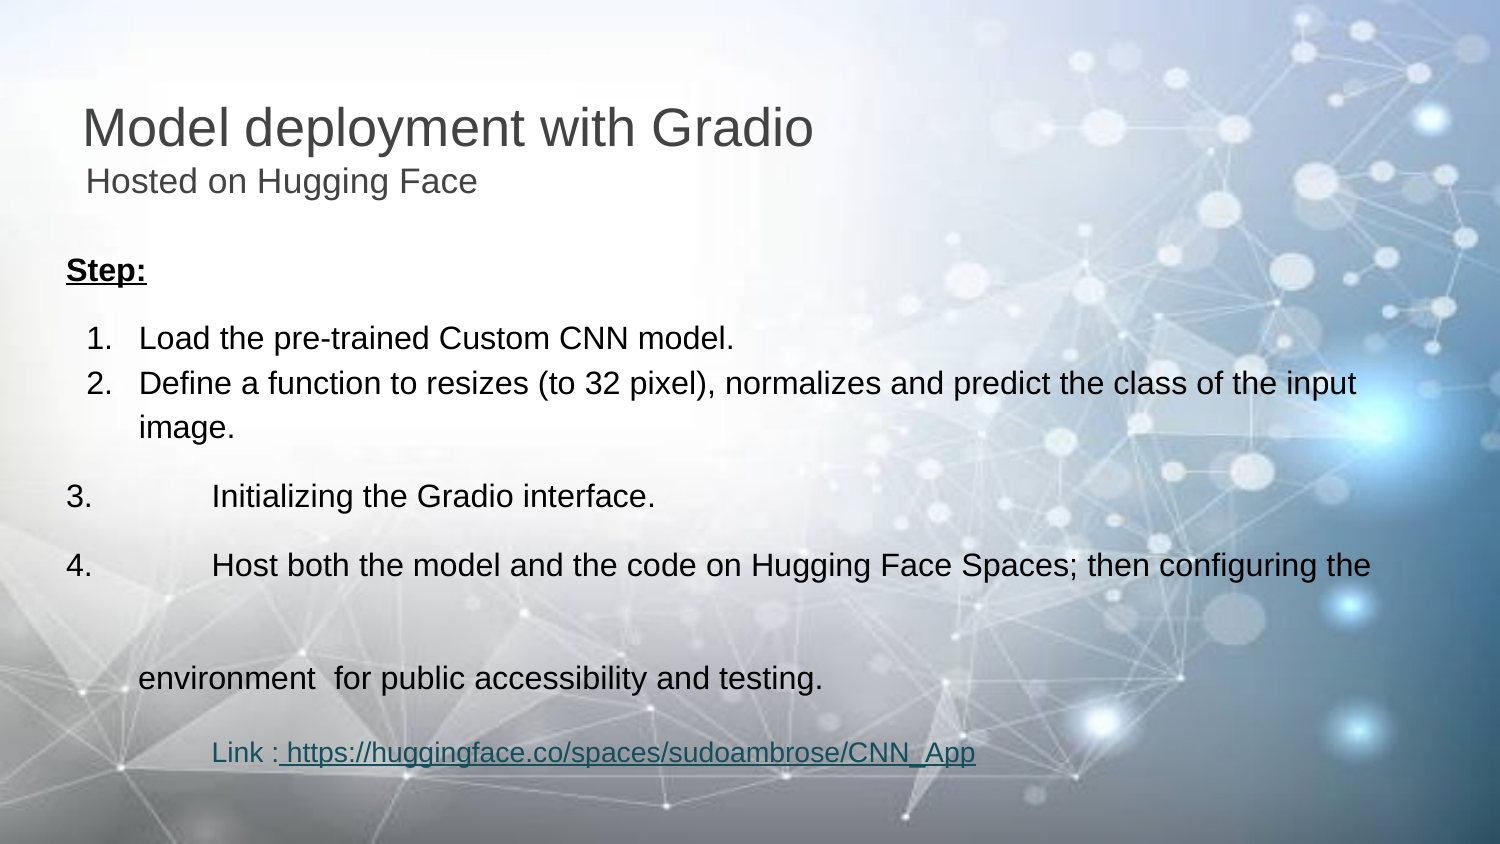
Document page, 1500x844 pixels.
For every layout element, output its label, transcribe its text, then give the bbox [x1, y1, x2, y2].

picture [0, 0, 1500, 844]
list Step: Load the pre-trained Custom CNN model. Define a function to resizes (to 32 pixel), normalizes and predict the class of the input image. 3. Initializing the Gradio interface. 4. Host both the model and the code on Hugging Face Spaces; then configuring the environment for public accessibility and testing. Link : https://huggingface.co/spaces/sudoambrose/CNN_App [51, 228, 1449, 789]
title Model deployment with Gradio Hosted on Hugging Face [51, 72, 1449, 228]
